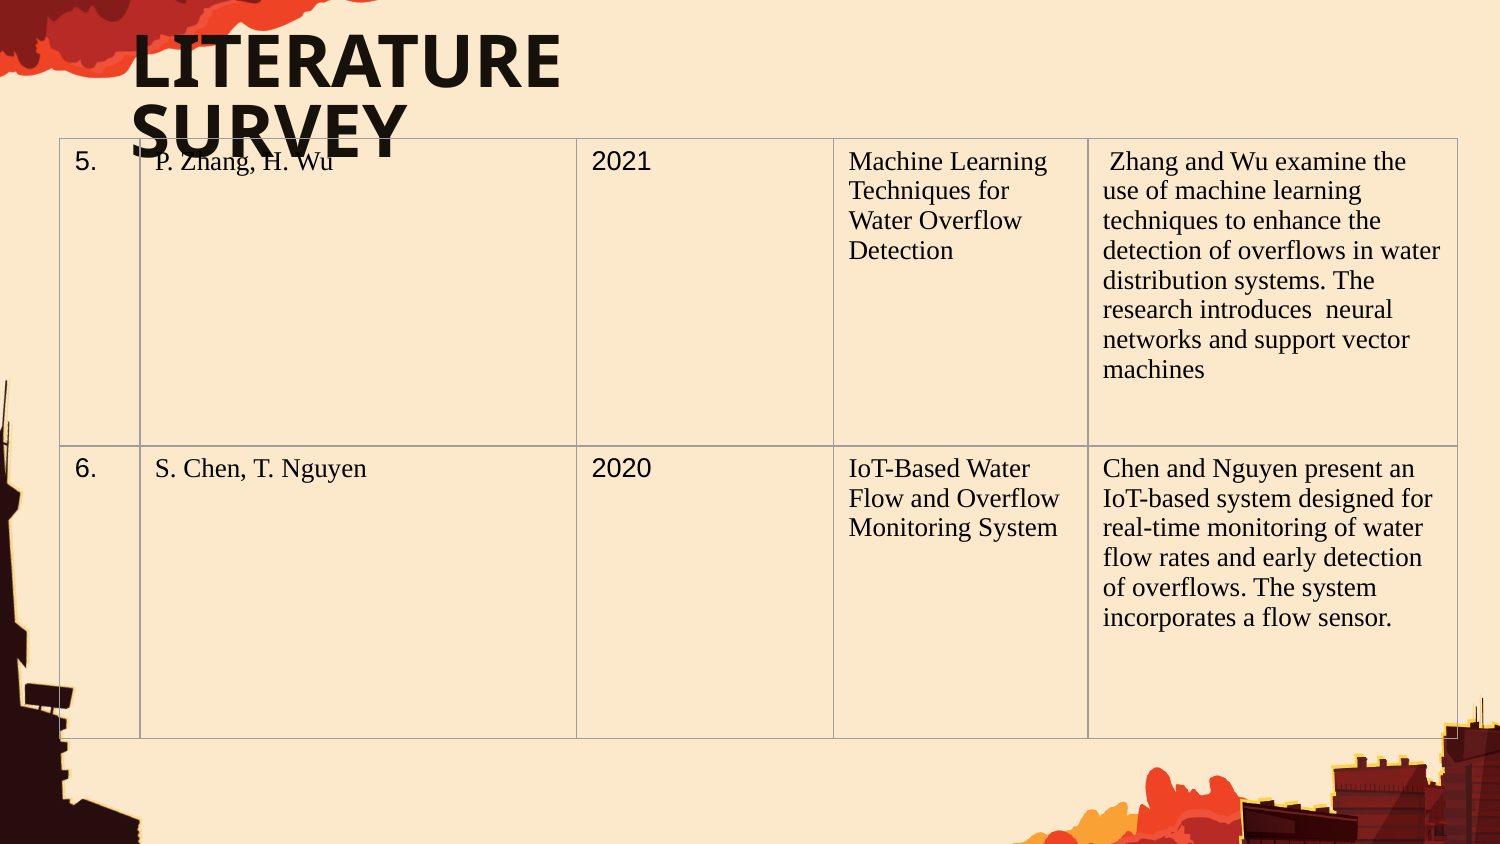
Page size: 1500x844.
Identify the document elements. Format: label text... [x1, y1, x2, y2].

table_header Zhang and Wu examine the use of machine learning techniques to enhance the detection of overflows in water distribution systems. The research introduces neural networks and support vector machines [1089, 139, 1457, 445]
table_header Machine Learning Techniques for Water Overflow Detection [834, 139, 1087, 445]
table_cell Chen and Nguyen present an IoT-based system designed for real-time monitoring of water flow rates and early detection of overflows. The system incorporates a flow sensor. [1089, 447, 1457, 738]
picture [828, 592, 1500, 844]
table_header P. Zhang, H. Wu [141, 139, 576, 445]
picture [0, 373, 157, 844]
table_cell 6. [60, 447, 139, 738]
table_cell IoT-Based Water Flow and Overflow Monitoring System [834, 447, 1087, 738]
table_header 5. [60, 139, 139, 445]
picture [0, 0, 442, 78]
table_cell S. Chen, T. Nguyen [141, 447, 576, 738]
table_cell 2020 [577, 447, 833, 738]
text_box LITERATURE SURVEY [115, 16, 860, 138]
table_header 2021 [577, 139, 833, 445]
